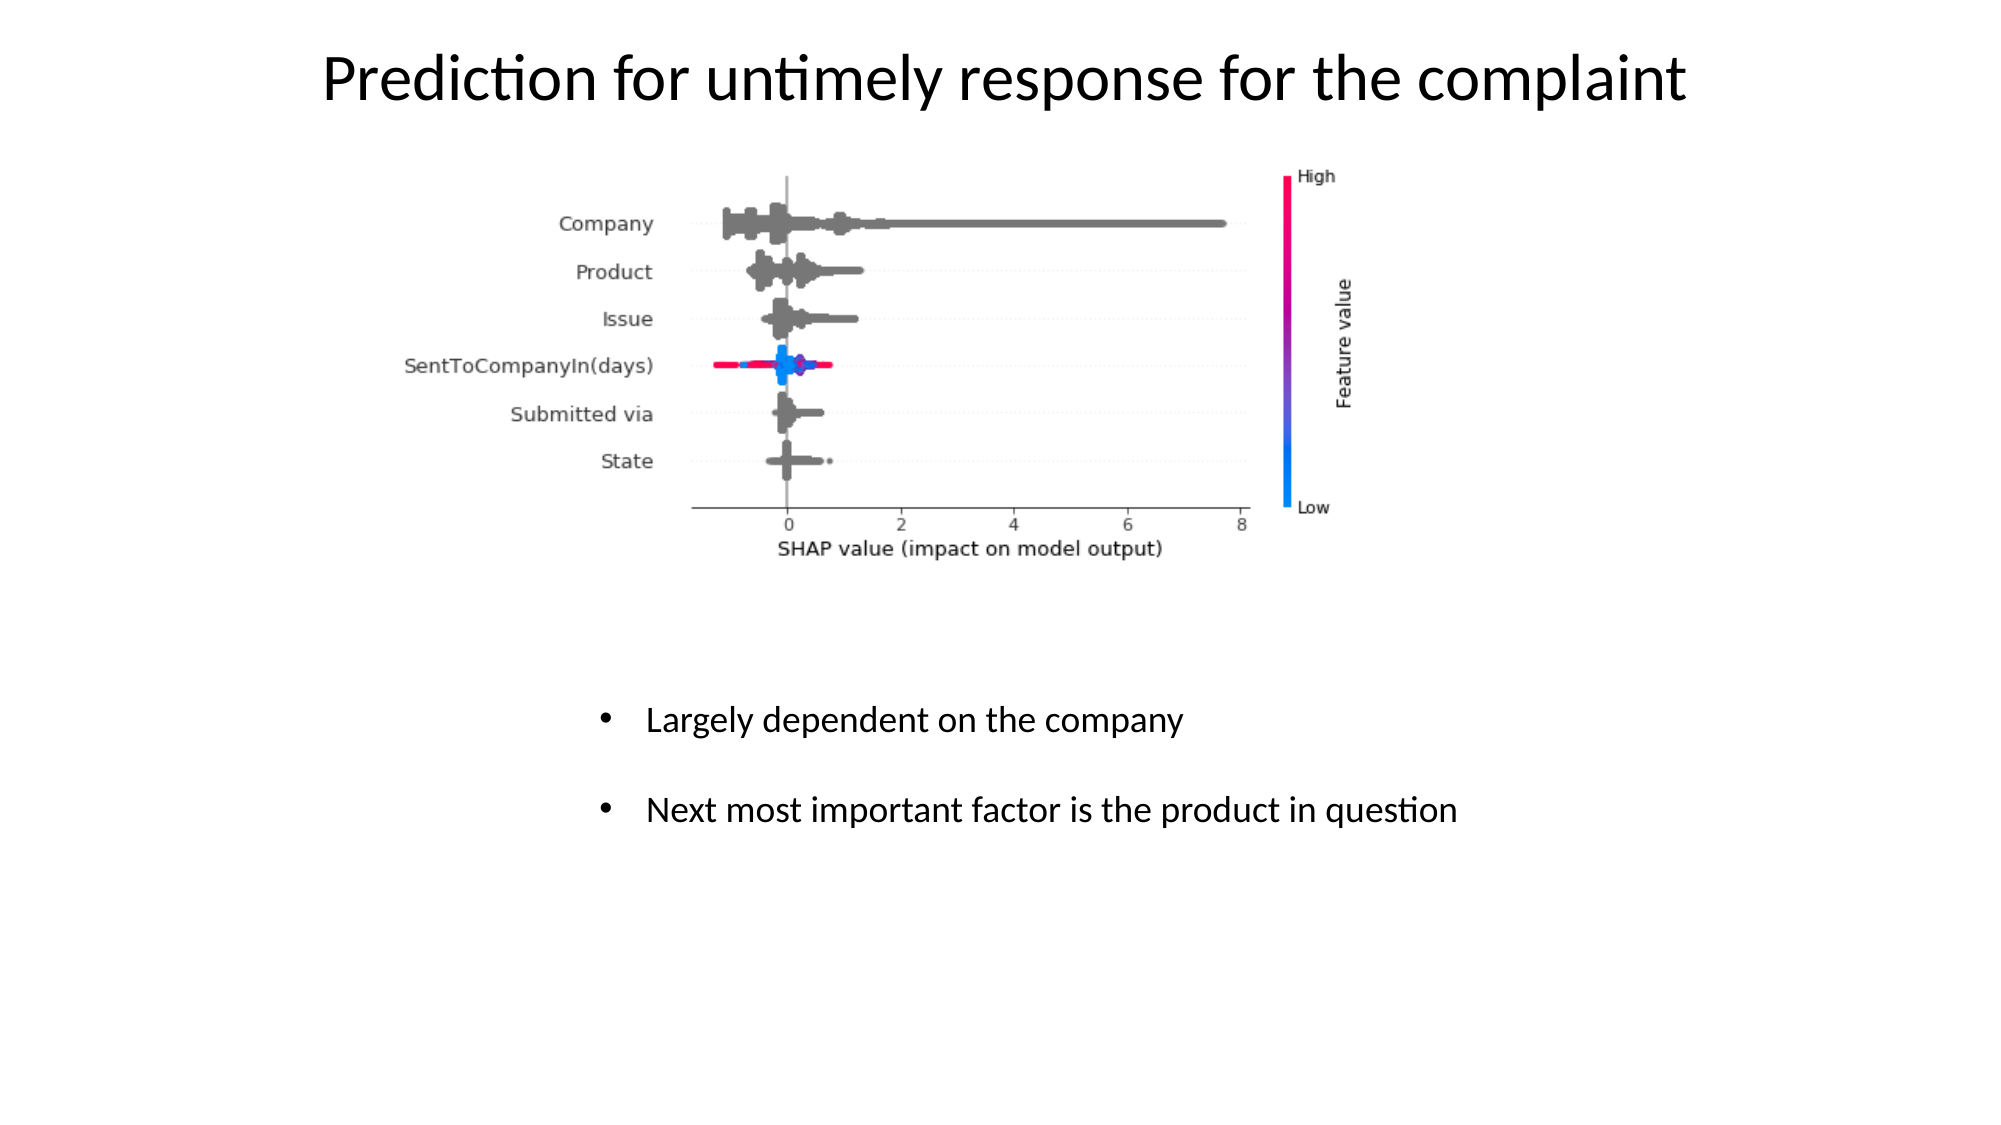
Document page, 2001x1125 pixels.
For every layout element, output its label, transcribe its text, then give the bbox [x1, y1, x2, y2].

picture [399, 161, 1369, 572]
text_box Prediction for untimely response for the complaint [307, 26, 1705, 122]
text_box Largely dependent on the company Next most important factor is the product in question [584, 687, 1475, 838]
